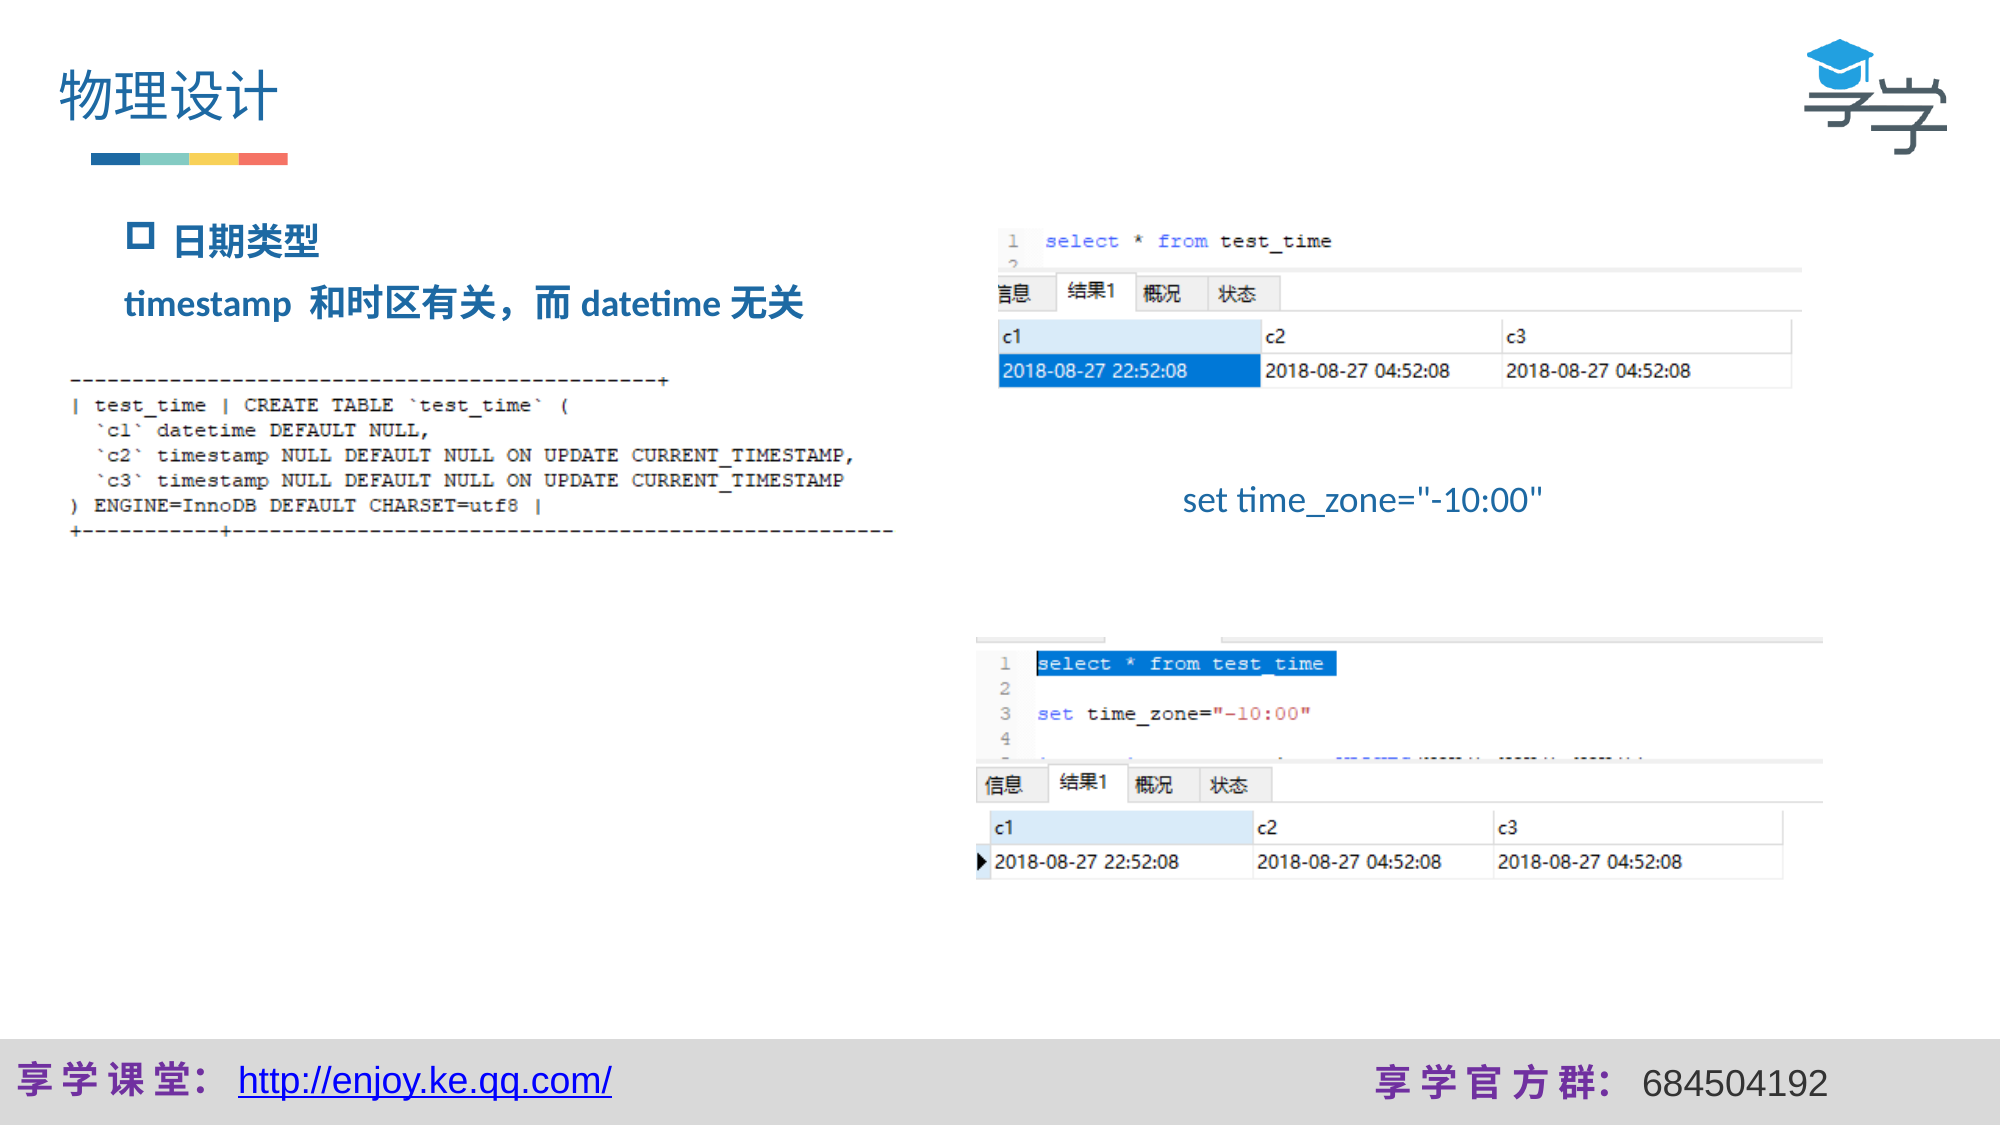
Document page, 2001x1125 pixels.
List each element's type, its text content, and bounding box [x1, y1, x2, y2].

text_box 物理设计 [58, 60, 818, 128]
picture [997, 227, 1802, 422]
picture [975, 637, 1824, 916]
picture [1799, 20, 1952, 173]
text_box 日期类型 [109, 211, 1704, 271]
text_box timestamp 和时区有关，而datetime无关 [109, 271, 992, 377]
picture [67, 376, 897, 548]
text_box set time_zone="-10:00" [1167, 467, 1585, 527]
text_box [90, 152, 288, 166]
